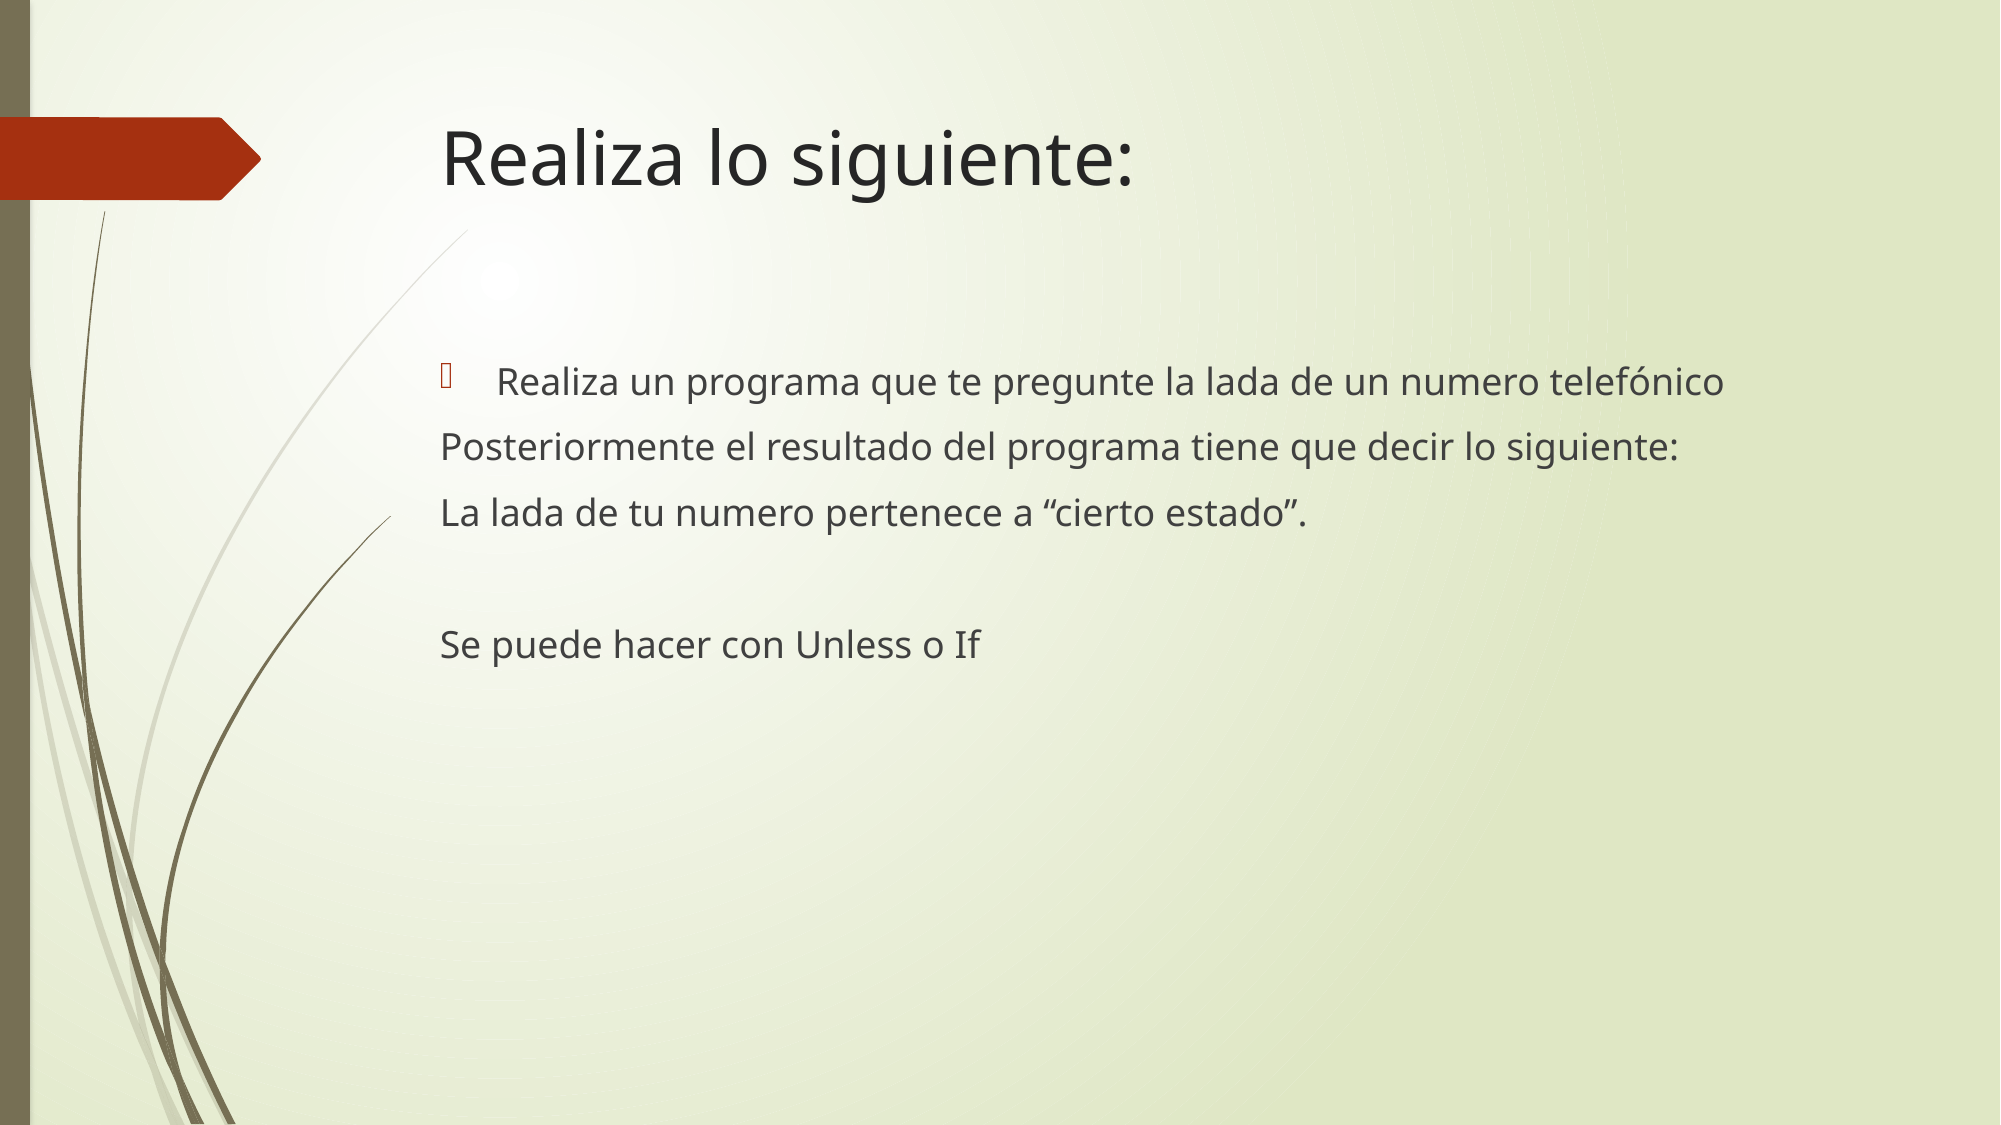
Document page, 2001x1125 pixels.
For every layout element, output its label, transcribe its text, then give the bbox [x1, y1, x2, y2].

list Realiza un programa que te pregunte la lada de un numero telefónico Posteriormente el resultado del programa tiene que decir lo siguiente: La lada de tu numero pertenece a “cierto estado”. Se puede hacer con Unless o If [424, 350, 1888, 970]
title Realiza lo siguiente: [425, 102, 1888, 313]
